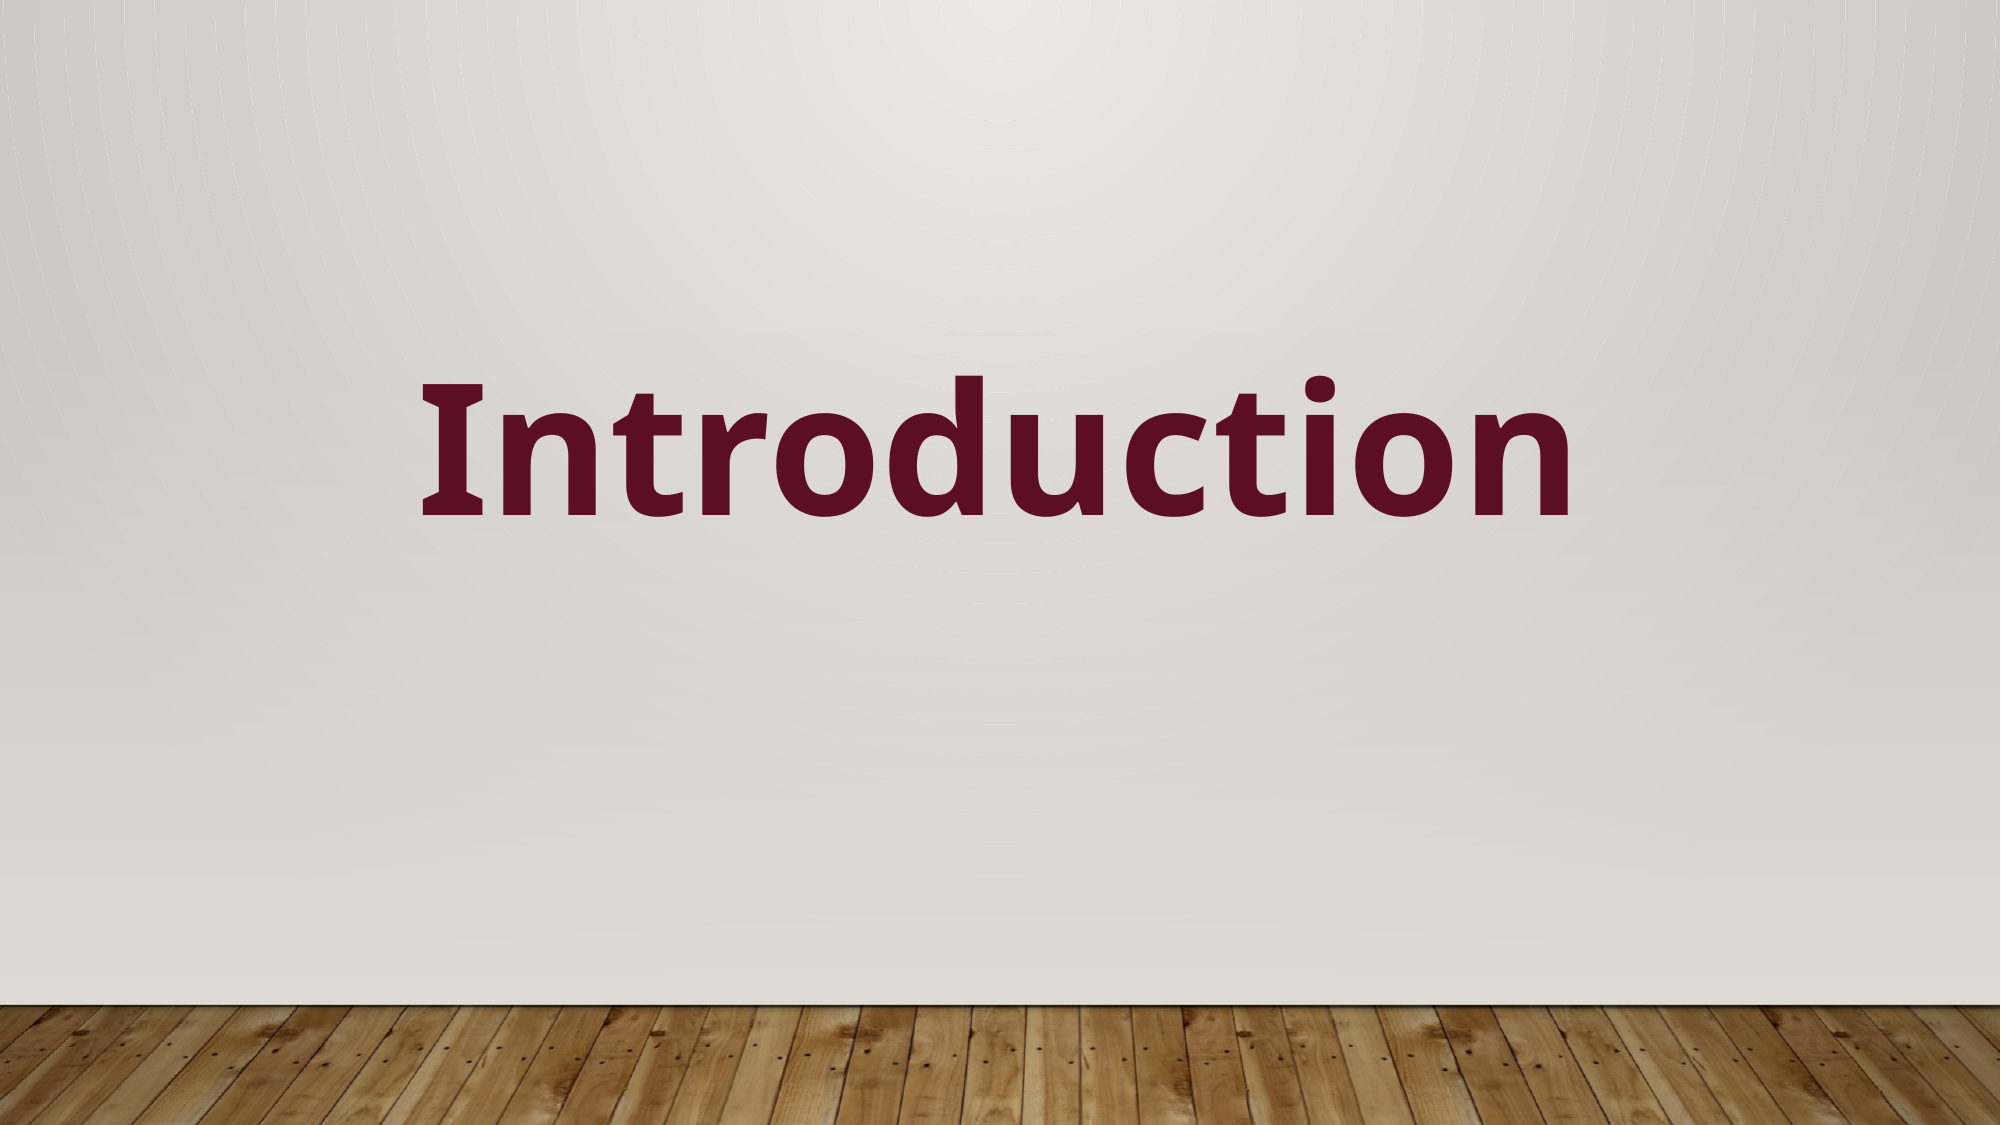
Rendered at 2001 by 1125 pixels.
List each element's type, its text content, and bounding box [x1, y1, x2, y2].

picture [0, 1005, 2000, 1125]
text_box Introduction [402, 325, 1597, 560]
